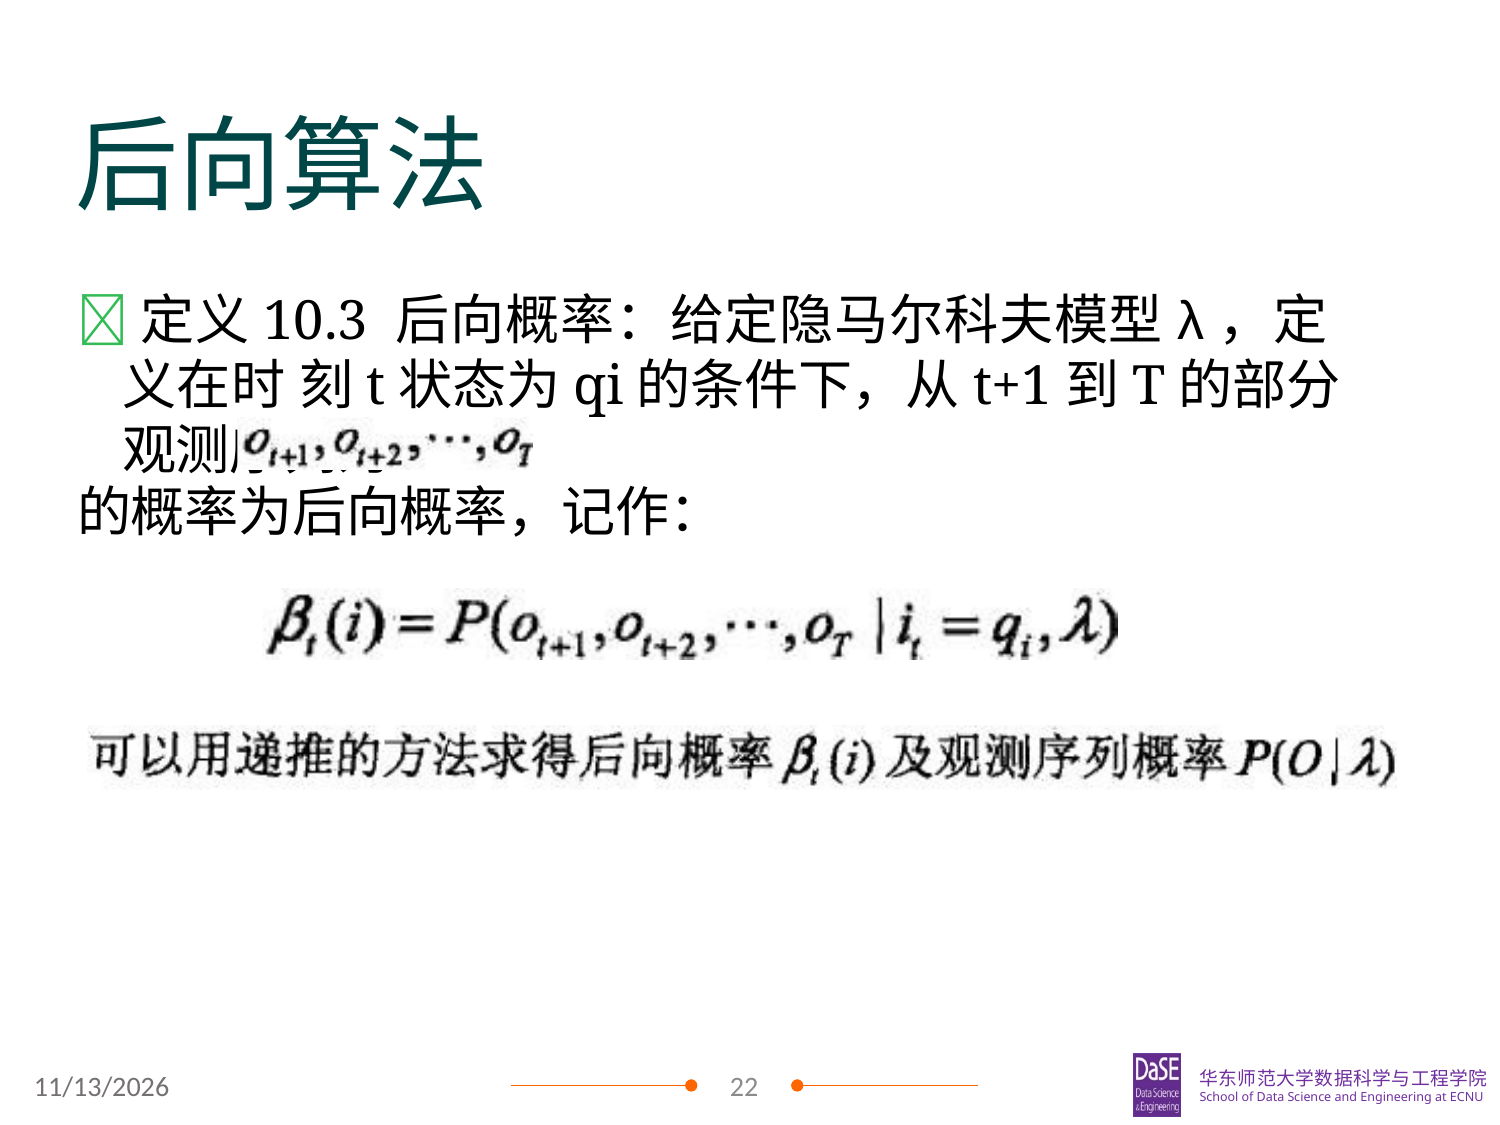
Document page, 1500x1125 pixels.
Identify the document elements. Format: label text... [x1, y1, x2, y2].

text_box 后向算法 [73, 99, 495, 223]
picture [1133, 1053, 1181, 1117]
text_box [87, 725, 1397, 792]
title 定义10.3 后向概率：给定隐马尔科夫模型λ，定义在时 刻t状态为qi的条件下，从t+1到T的部分观测序列为： 的概率为后向概率，记作： [75, 285, 1369, 542]
text_box [237, 417, 533, 470]
text_box [262, 588, 1118, 660]
